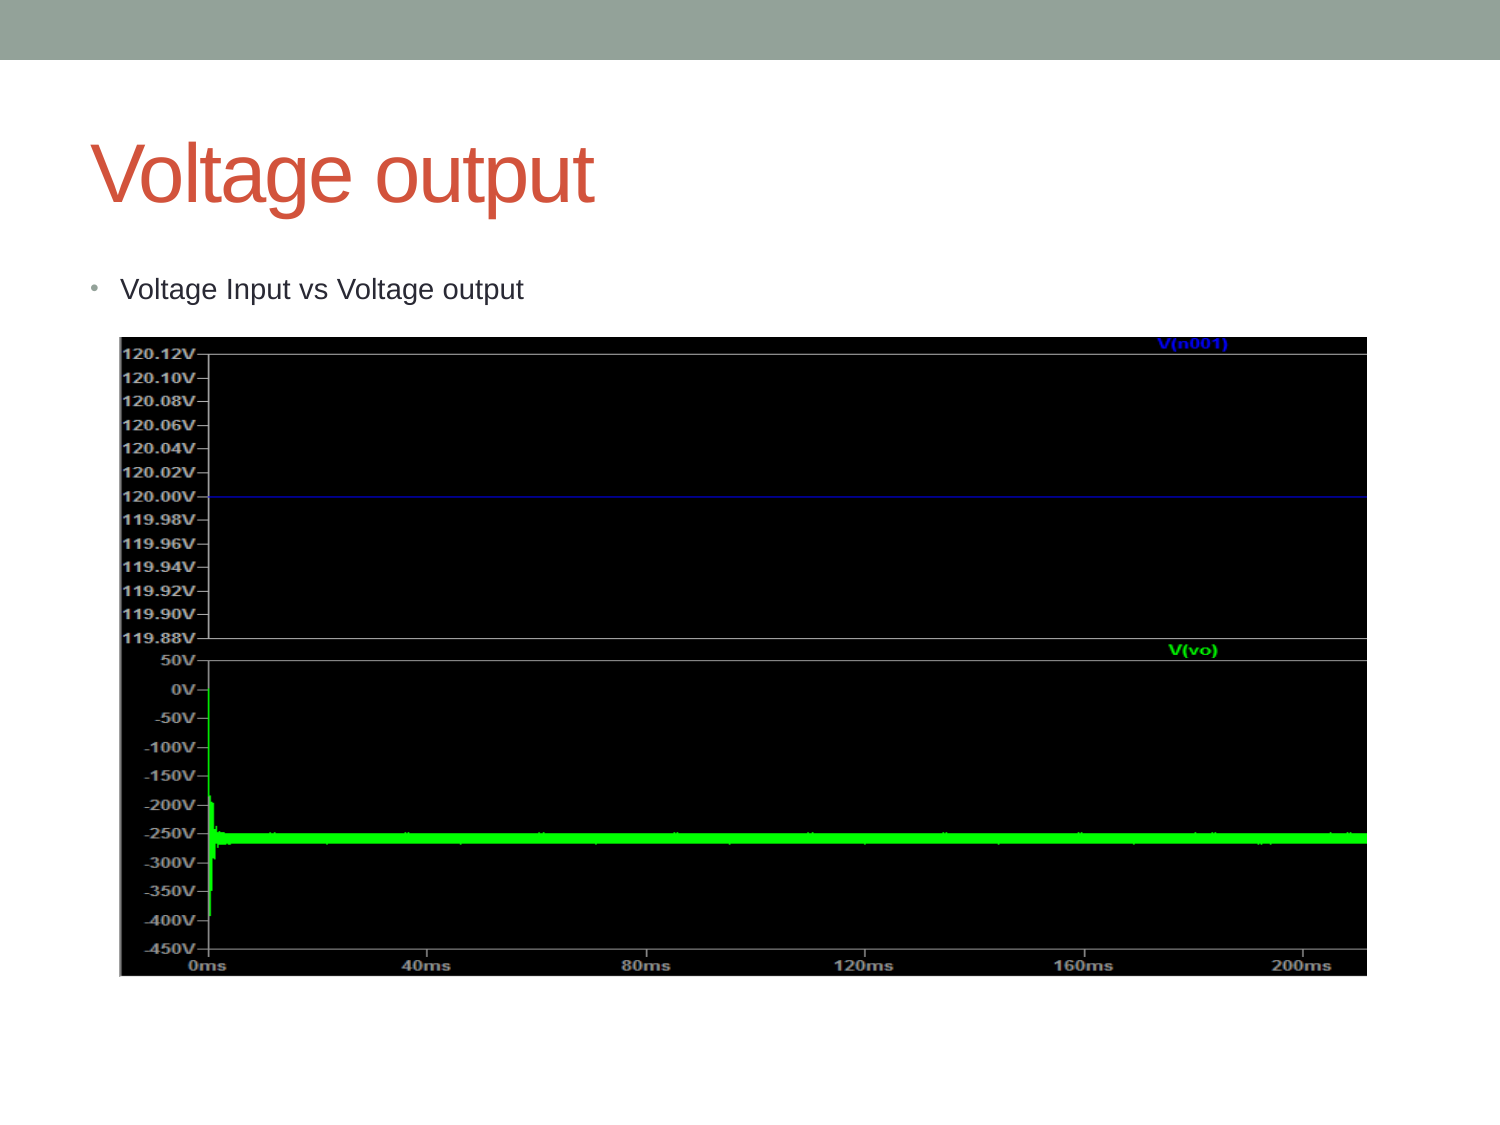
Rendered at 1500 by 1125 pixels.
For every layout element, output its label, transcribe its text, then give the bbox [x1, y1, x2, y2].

list Voltage Input vs Voltage output [75, 262, 1425, 1063]
picture [119, 337, 1367, 978]
title Voltage output [75, 87, 1425, 250]
